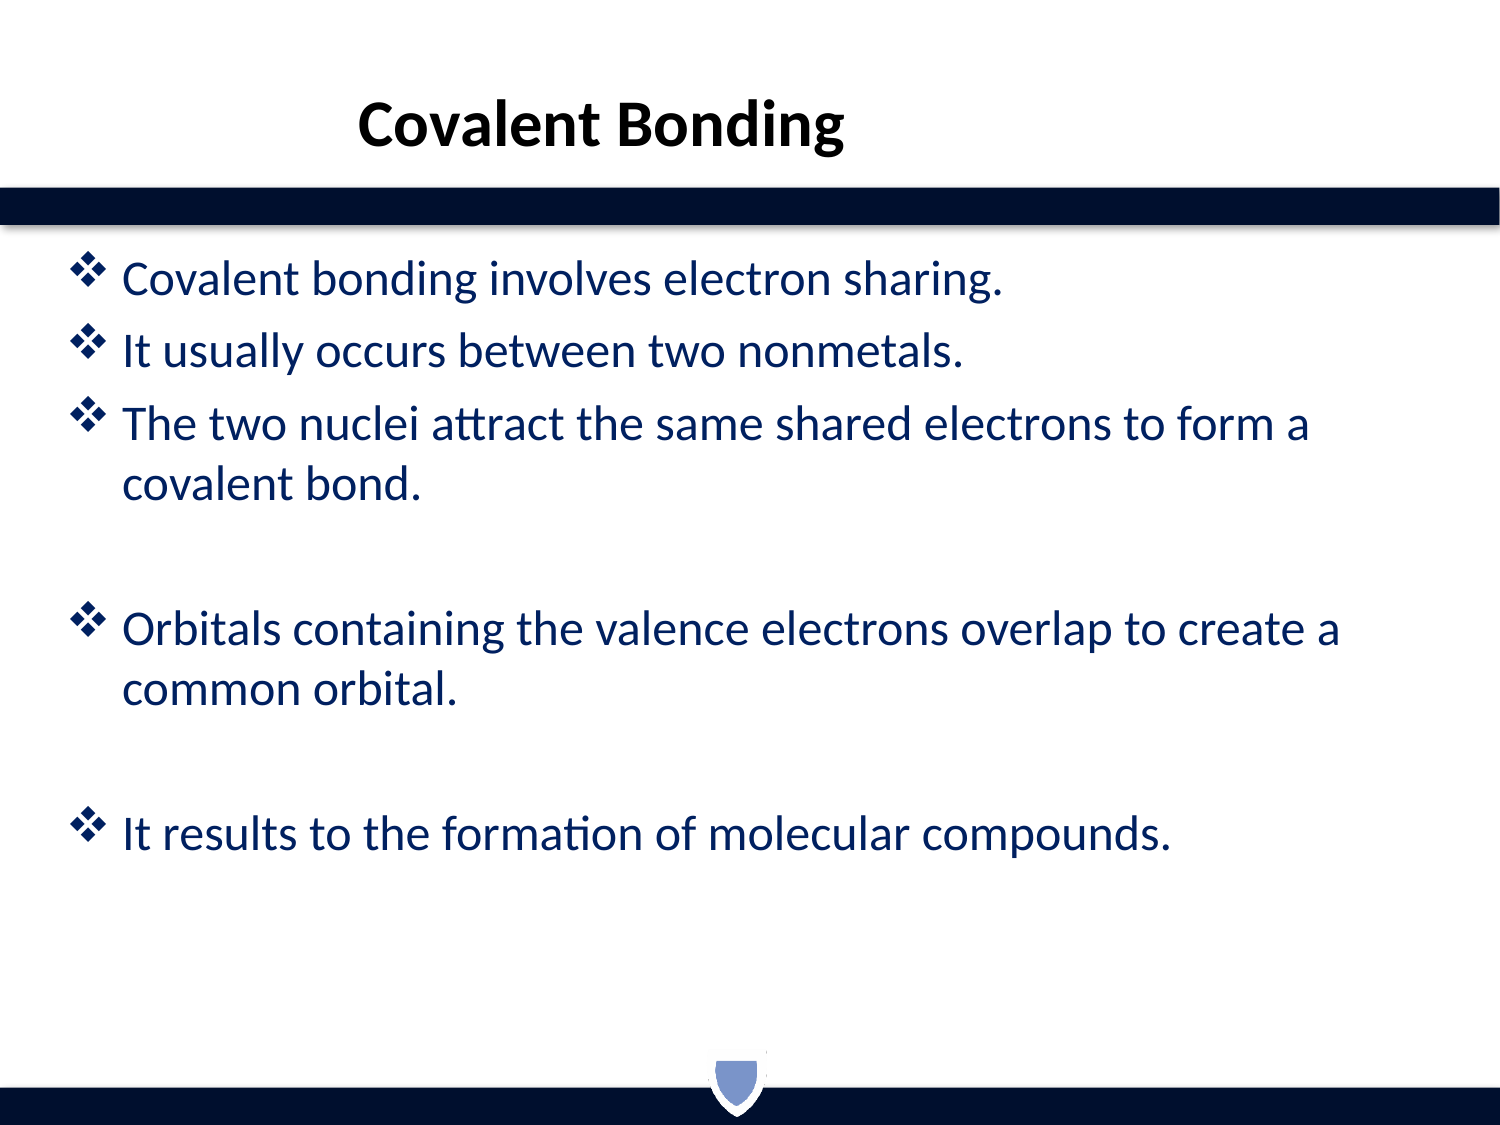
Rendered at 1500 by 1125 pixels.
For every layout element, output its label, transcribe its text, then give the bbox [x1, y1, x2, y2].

text_box Covalent Bonding [343, 72, 861, 168]
picture [706, 1049, 767, 1117]
list Covalent bonding involves electron sharing. It usually occurs between two nonmetals. The two nuclei attract the same shared electrons to form a covalent bond. Orbitals containing the valence electrons overlap to create a common orbital. It results to the formation of molecular compounds. [32, 237, 1464, 1005]
